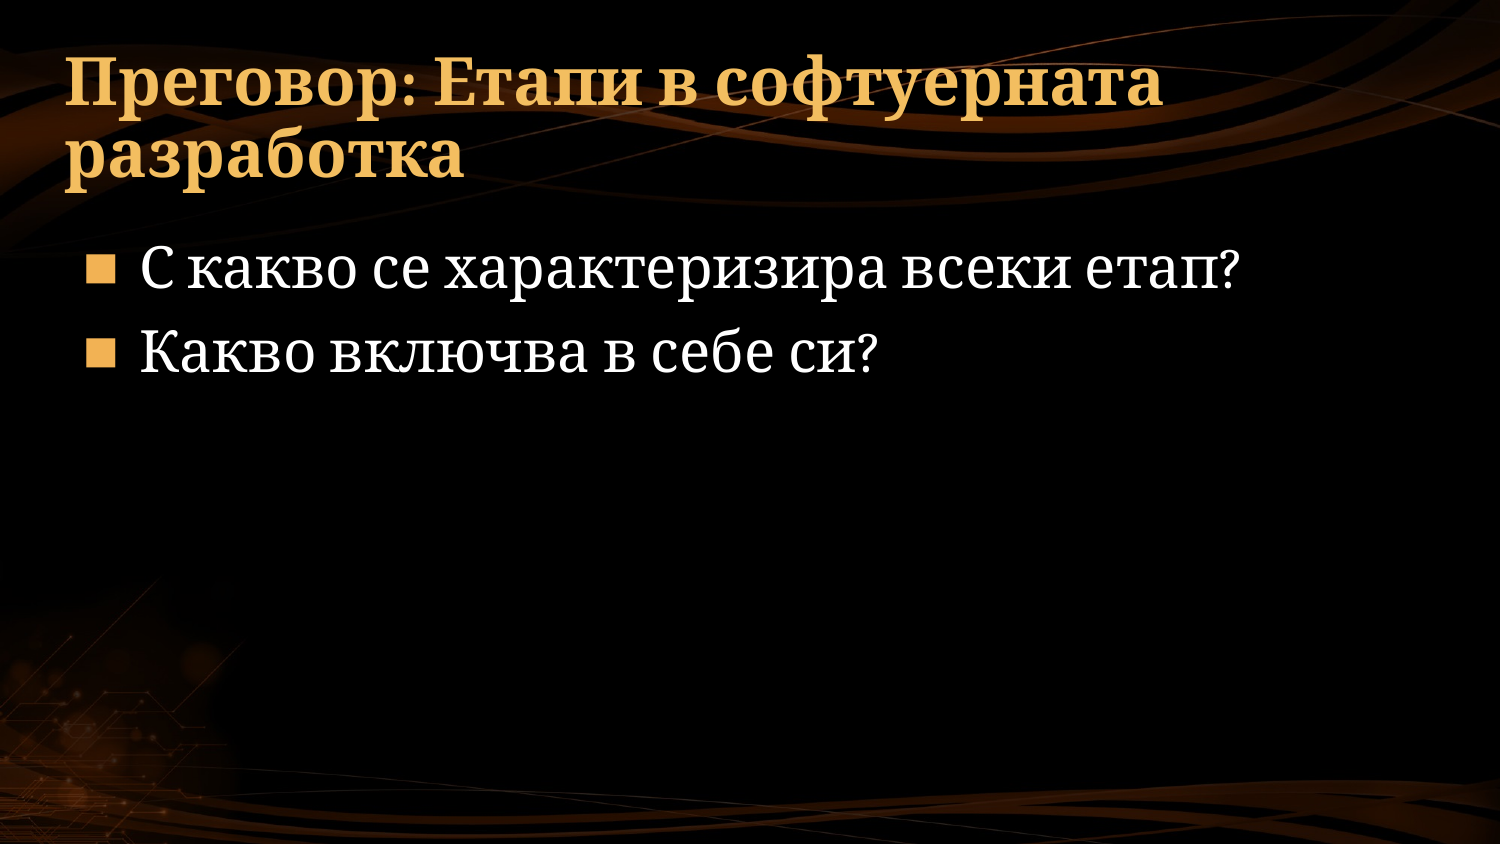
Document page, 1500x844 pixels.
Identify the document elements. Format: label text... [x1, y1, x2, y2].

list С какво се характеризира всеки етап? Какво включва в себе си? [51, 222, 1449, 784]
picture [0, 0, 1500, 844]
title Преговор: Етапи в софтуерната разработка [51, 72, 1449, 167]
